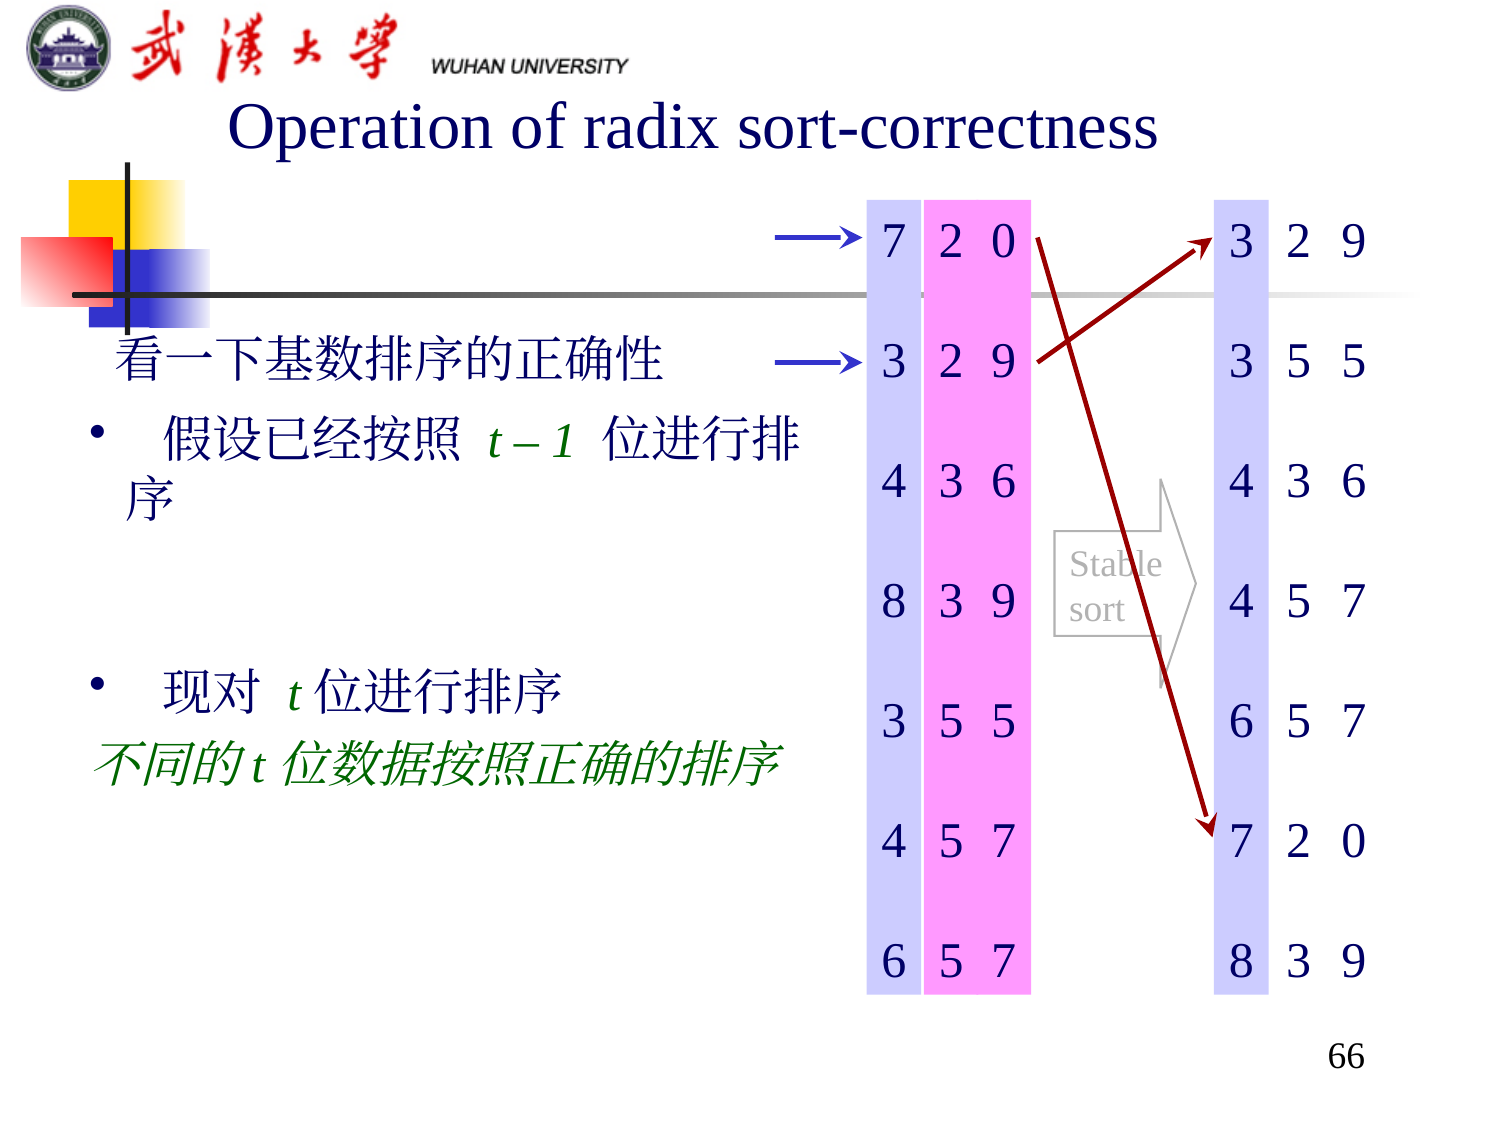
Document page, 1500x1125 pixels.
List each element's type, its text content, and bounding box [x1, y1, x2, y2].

text_box 2 5 3 5 5 2 3 [1271, 199, 1326, 995]
text_box Operation of radix sort-correctness [212, 74, 1400, 170]
text_box 3 3 4 4 6 7 8 [1213, 199, 1269, 995]
text_box 7 3 4 8 3 4 6 [866, 199, 922, 995]
text_box 现对 t位进行排序 [75, 652, 680, 724]
text_box 看一下基数排序的正确性 [75, 320, 766, 395]
text_box 2 2 3 3 5 5 5 [923, 199, 976, 995]
text_box [1196, 814, 1217, 838]
picture [0, 0, 643, 93]
text_box Stable sort [1124, 478, 1196, 674]
text_box [841, 352, 863, 373]
text_box 假设已经按照 t – 1 位进行排序 [75, 399, 850, 535]
text_box 不同的t位数据按照正确的排序 [49, 724, 794, 800]
text_box 0 9 6 9 5 7 7 [976, 199, 1032, 995]
text_box [1189, 237, 1213, 258]
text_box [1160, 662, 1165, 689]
text_box Stable sort [1054, 531, 1153, 636]
text_box 9 5 6 7 7 0 9 [1326, 199, 1382, 995]
text_box [841, 227, 863, 248]
slide_number 66 [1312, 1023, 1453, 1099]
